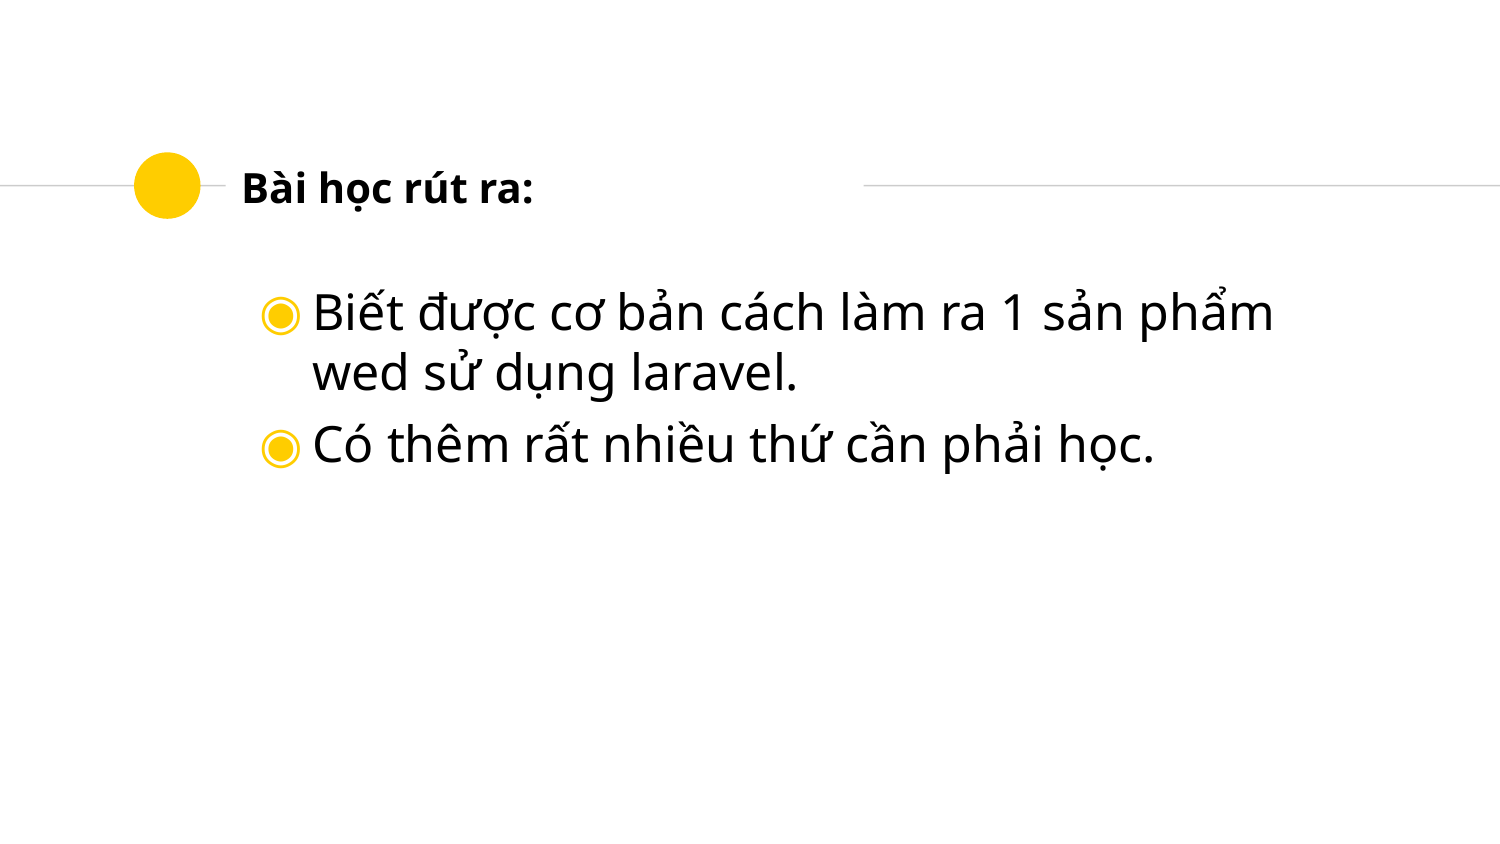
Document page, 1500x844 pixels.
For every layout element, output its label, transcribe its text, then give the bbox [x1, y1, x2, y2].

text_box Biết được cơ bản cách làm ra 1 sản phẩm wed sử dụng laravel. Có thêm rất nhiều thứ cần phải học. [226, 265, 1344, 776]
text_box Bài học rút ra: [226, 151, 863, 223]
